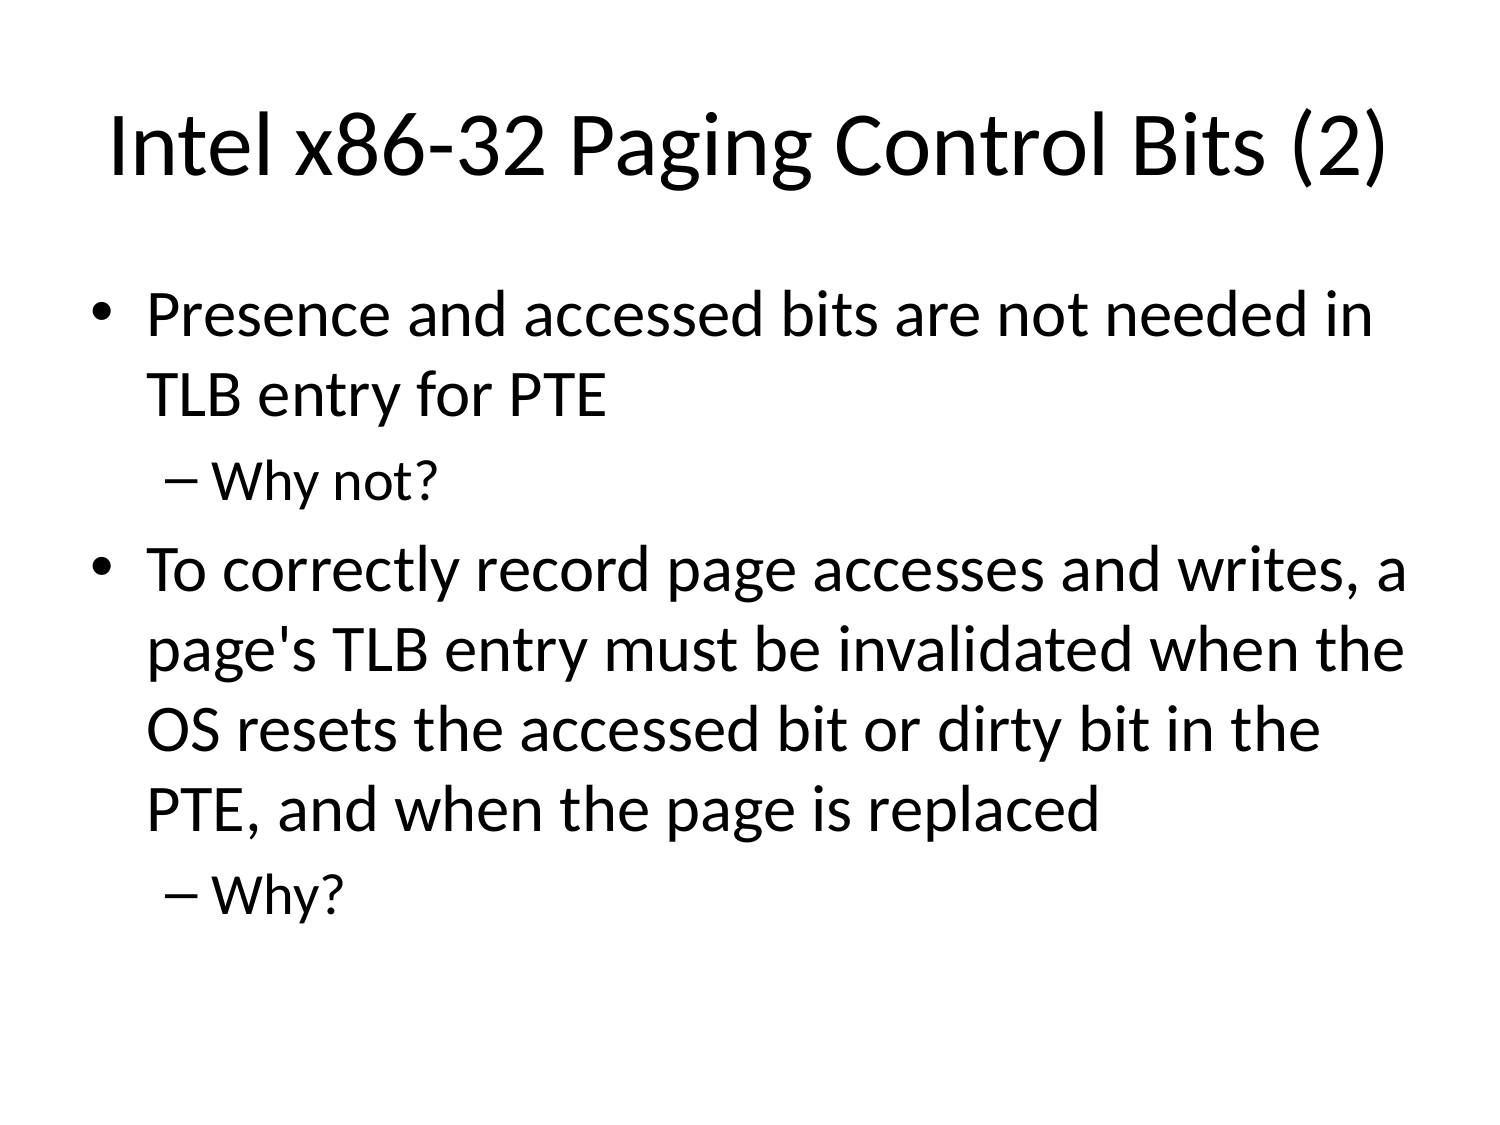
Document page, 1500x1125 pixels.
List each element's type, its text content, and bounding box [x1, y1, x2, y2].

title Intel x86-32 Paging Control Bits (2) [75, 45, 1425, 233]
list Presence and accessed bits are not needed in TLB entry for PTE Why not? To correctly record page accesses and writes, a page's TLB entry must be invalidated when the OS resets the accessed bit or dirty bit in the PTE, and when the page is replaced Why? [75, 262, 1425, 1005]
